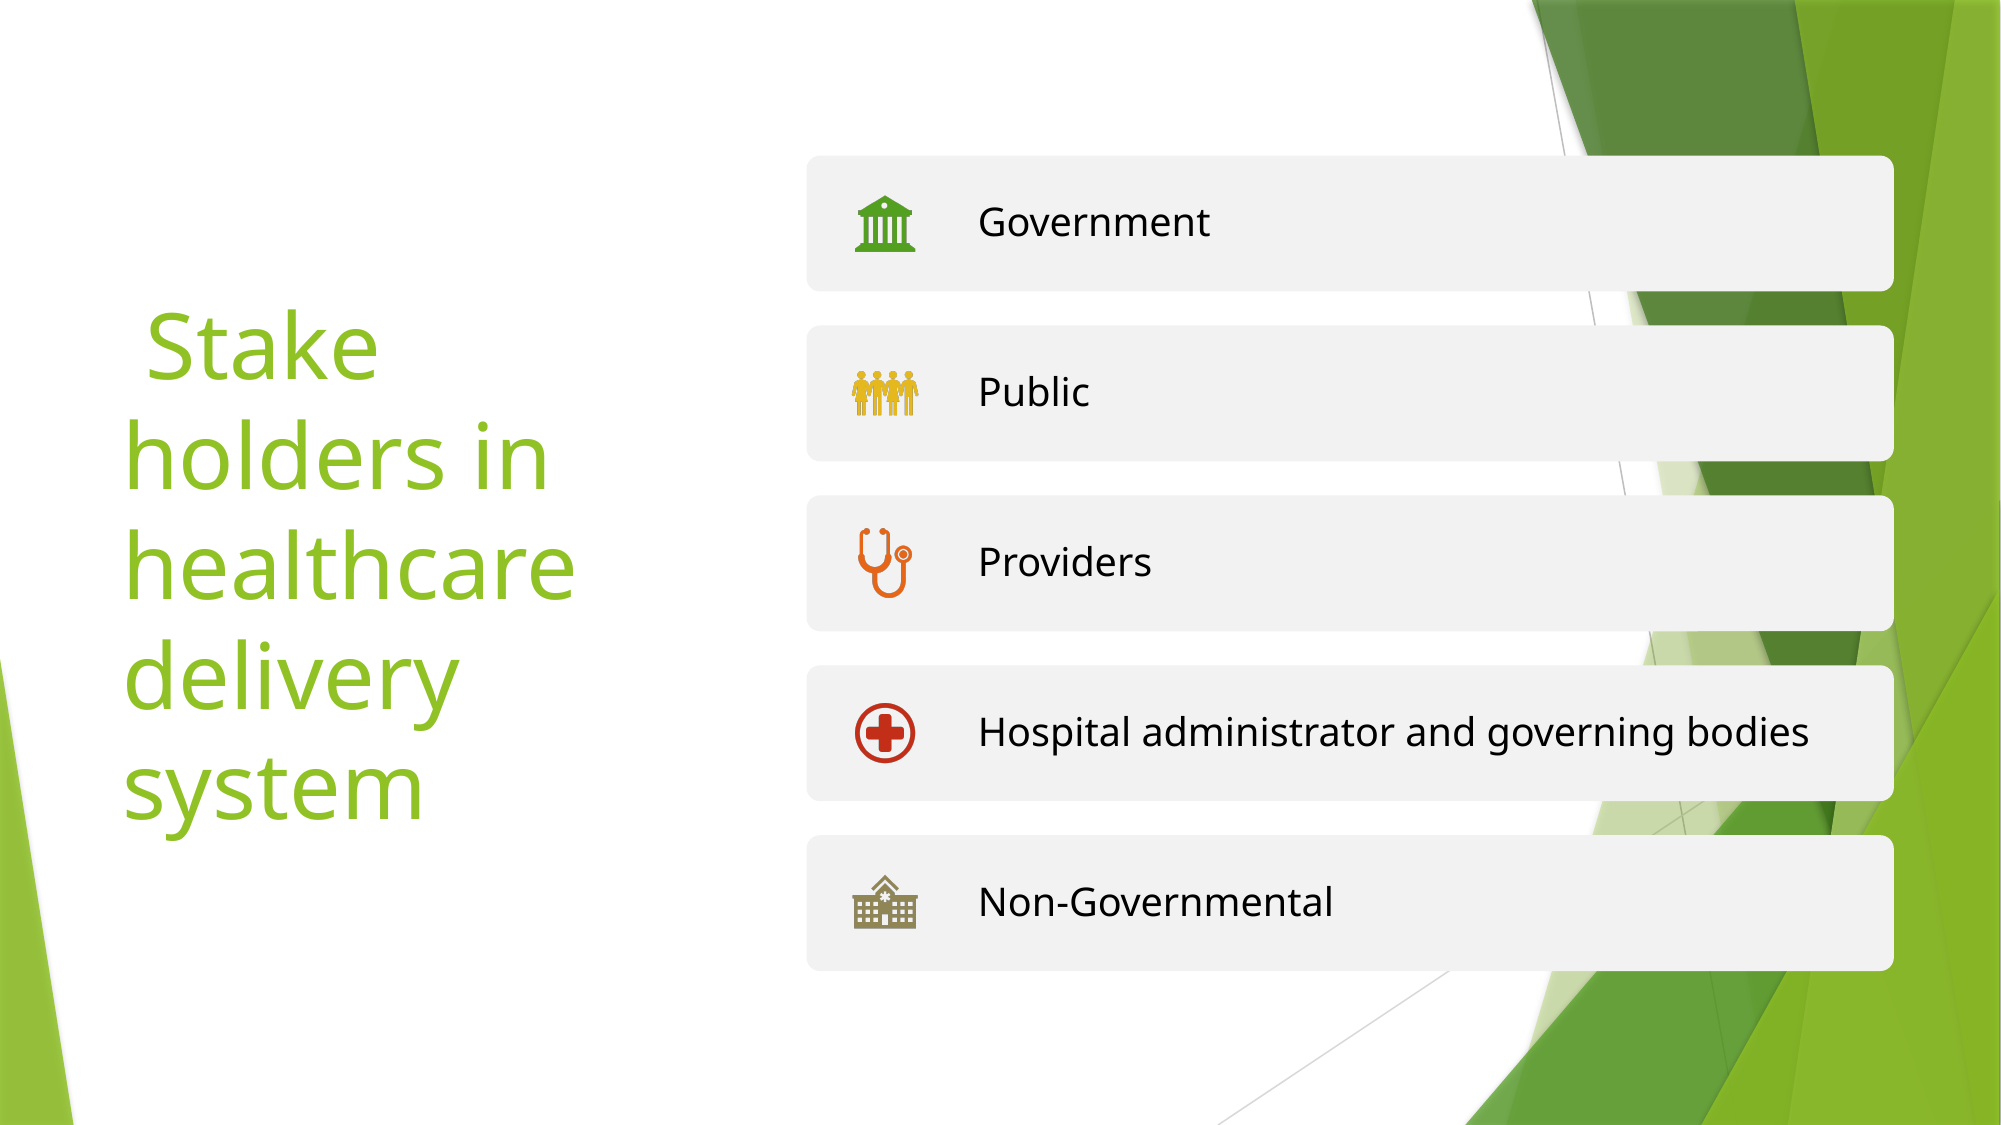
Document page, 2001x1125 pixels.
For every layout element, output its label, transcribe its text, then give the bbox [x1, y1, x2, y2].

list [805, 154, 1895, 973]
title Stake holders in healthcare delivery system [107, 226, 689, 899]
